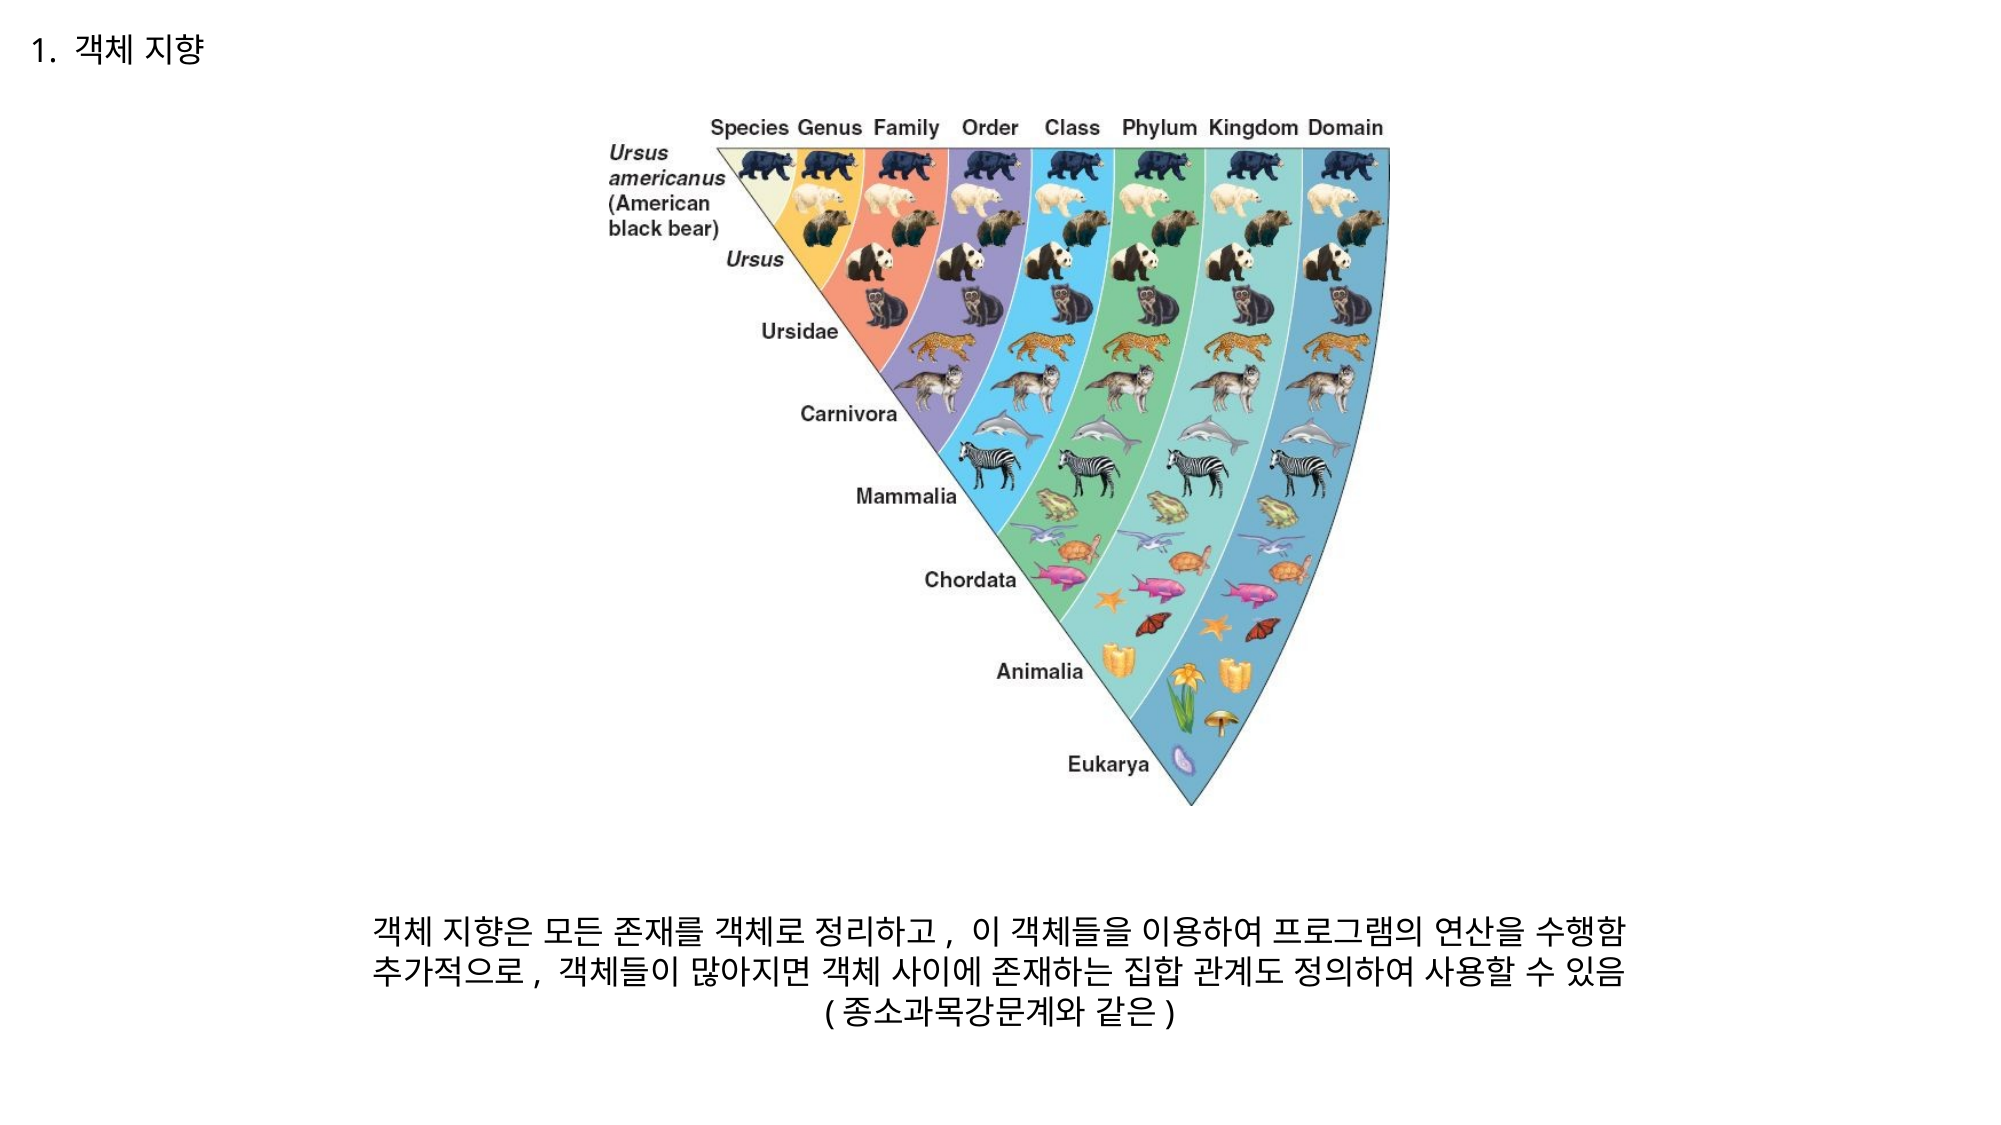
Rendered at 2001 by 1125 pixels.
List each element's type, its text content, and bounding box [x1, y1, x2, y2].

picture [609, 119, 1391, 806]
text_box 1. 객체 지향 [15, 21, 221, 77]
text_box 객체 지향은 모든 존재를 객체로 정리하고, 이 객체들을 이용하여 프로그램의 연산을 수행함 추가적으로, 객체들이 많아지면 객체 사이에 존재하는 집합 관계도 정의하여 사용할 수 있음 (종소과목강문계와 같은) [357, 903, 1643, 1039]
